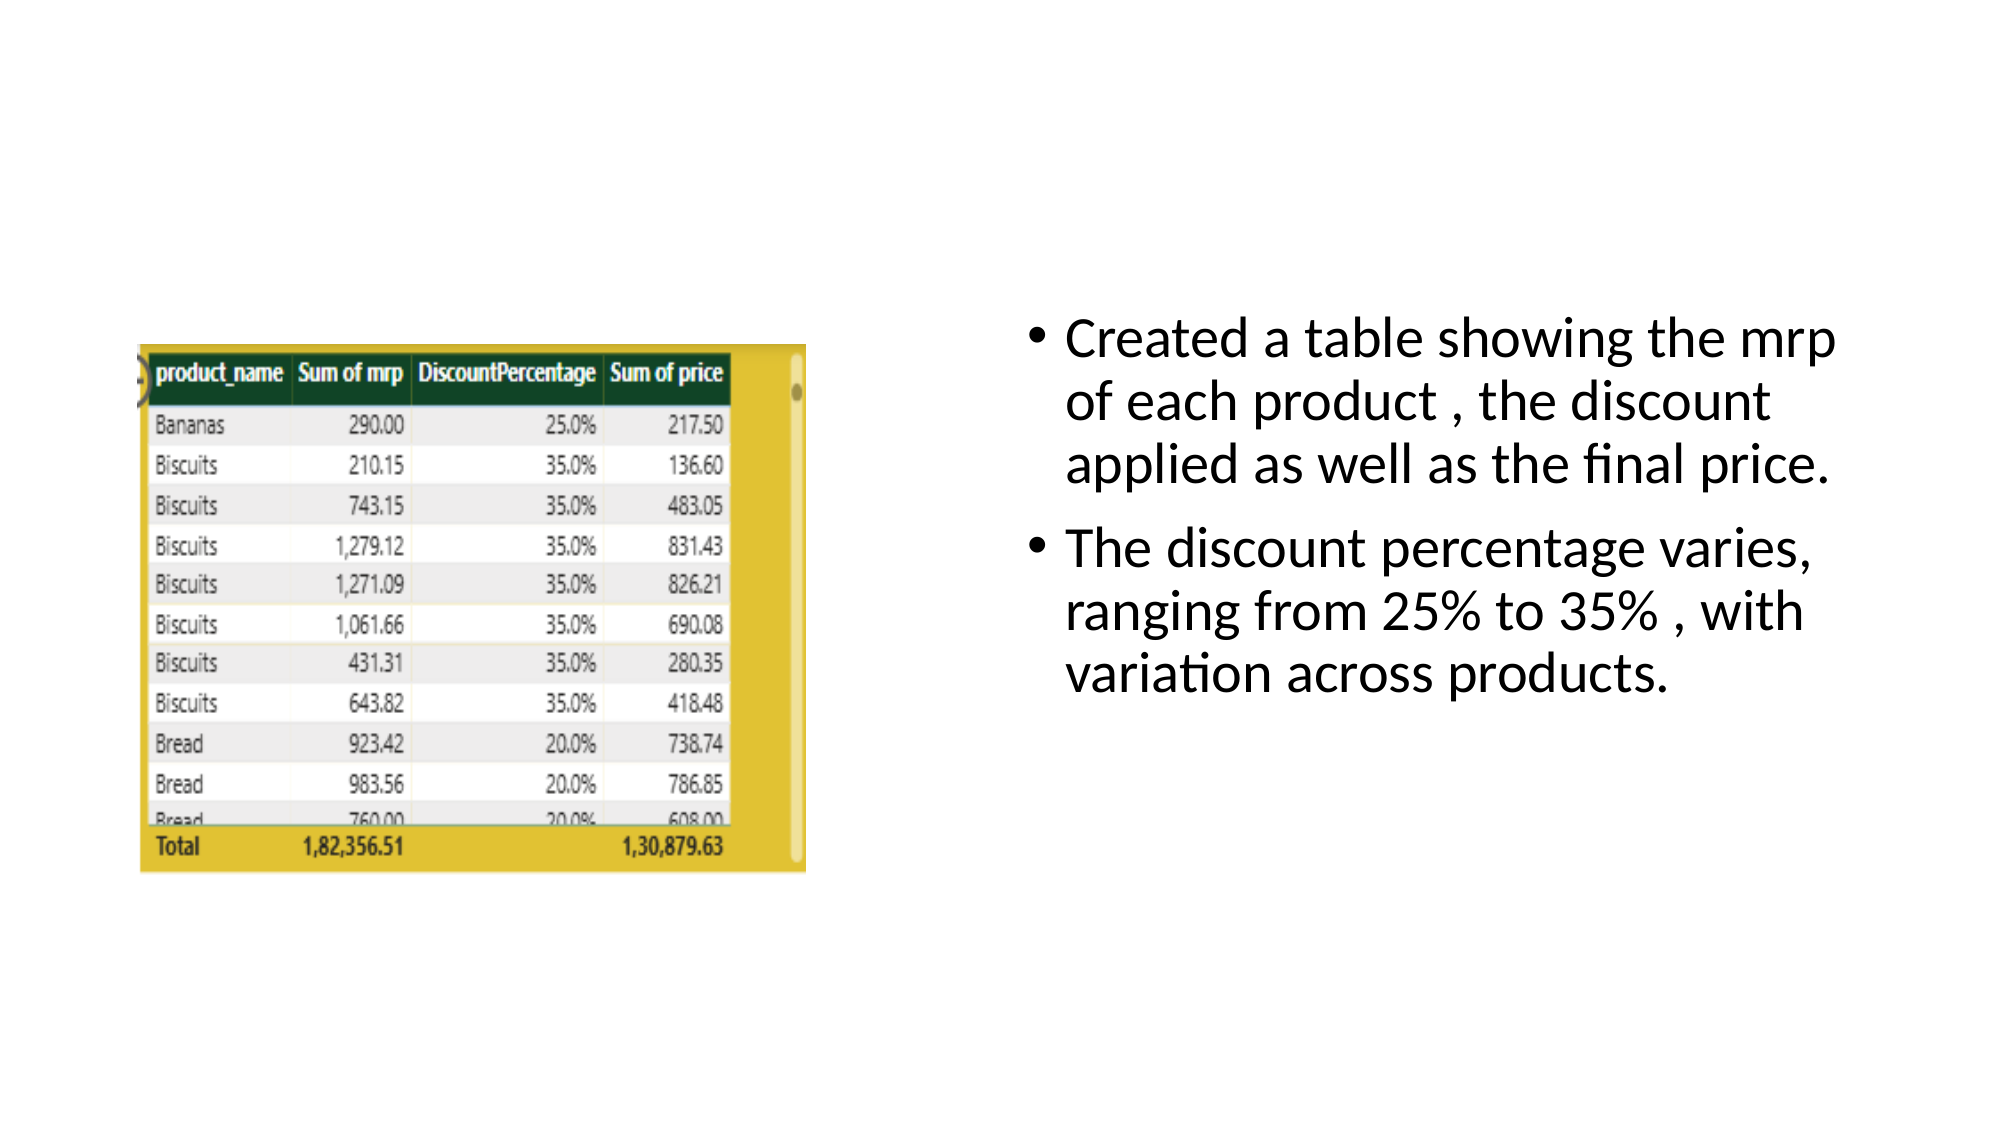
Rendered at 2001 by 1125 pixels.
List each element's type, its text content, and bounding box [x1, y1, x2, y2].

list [137, 344, 806, 882]
list Created a table showing the mrp of each product , the discount applied as well as the final price. The discount percentage varies, ranging from 25% to 35% , with variation across products. [1012, 299, 1863, 1014]
